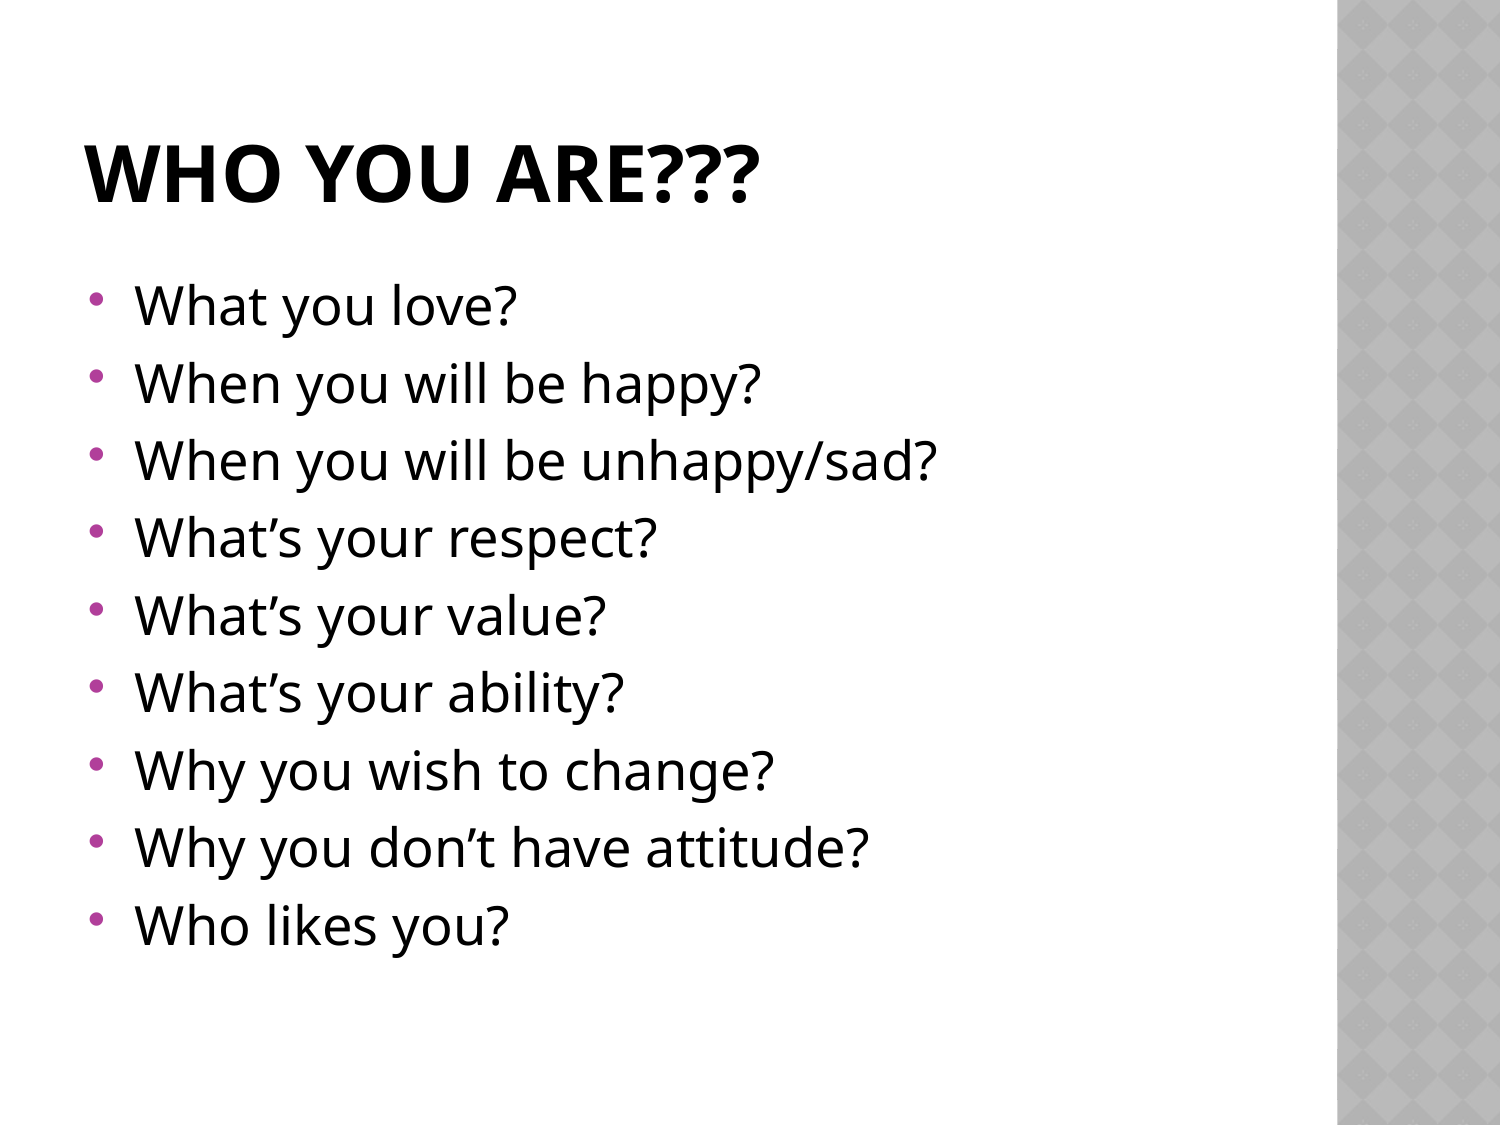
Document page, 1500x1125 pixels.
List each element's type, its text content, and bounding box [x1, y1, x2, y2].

title Who you are??? [76, 30, 1265, 219]
list What you love? When you will be happy? When you will be unhappy/sad? What’s your respect? What’s your value? What’s your ability? Why you wish to change? Why you don’t have attitude? Who likes you? [75, 264, 1263, 1059]
